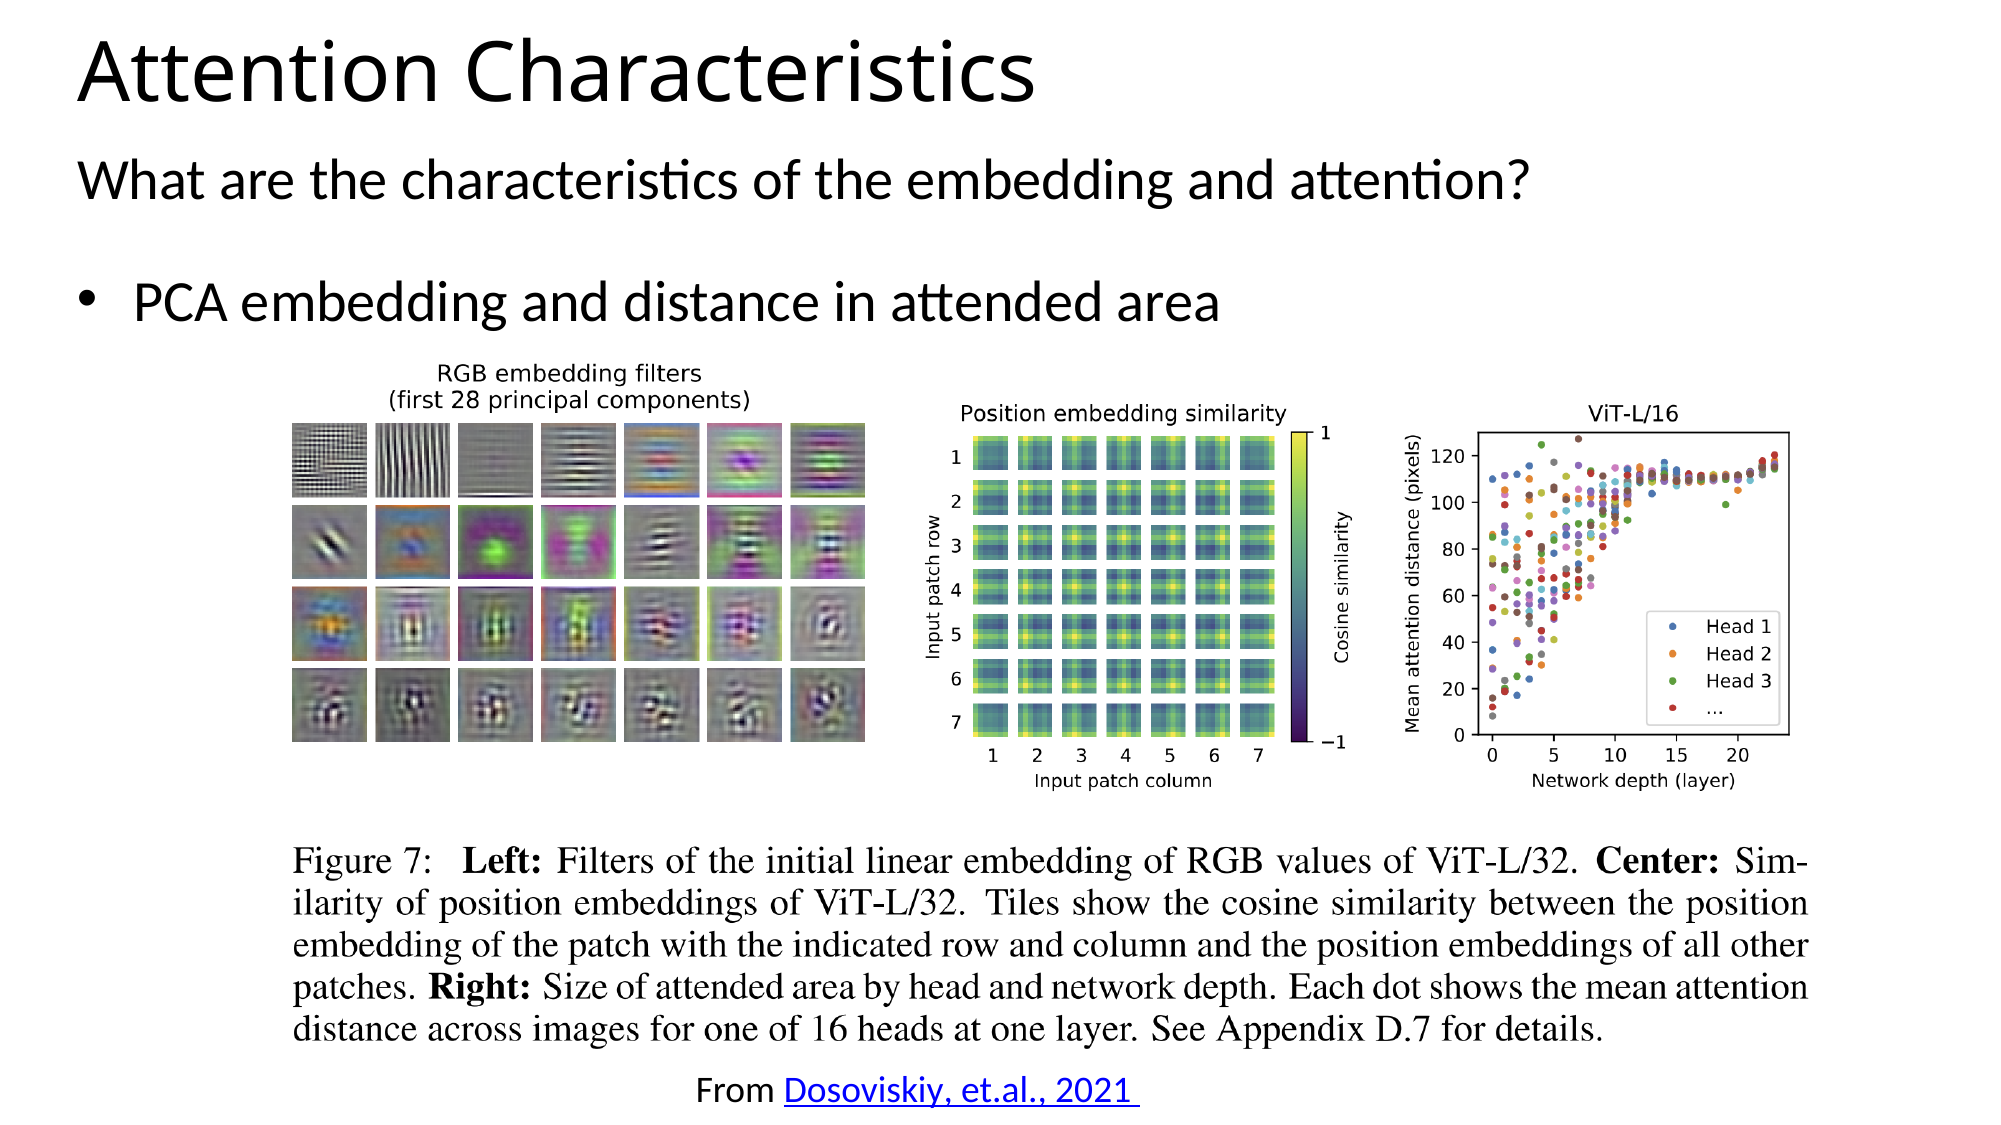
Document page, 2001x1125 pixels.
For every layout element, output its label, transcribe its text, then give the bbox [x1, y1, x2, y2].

picture [288, 358, 1821, 1061]
text_box PCA embedding and distance in attended area [62, 255, 1953, 341]
title Attention Characteristics [62, 29, 1953, 134]
text_box From Dosoviskiy, et.al., 2021 [681, 1069, 1207, 1118]
list What are the characteristics of the embedding and attention? [62, 133, 1842, 255]
